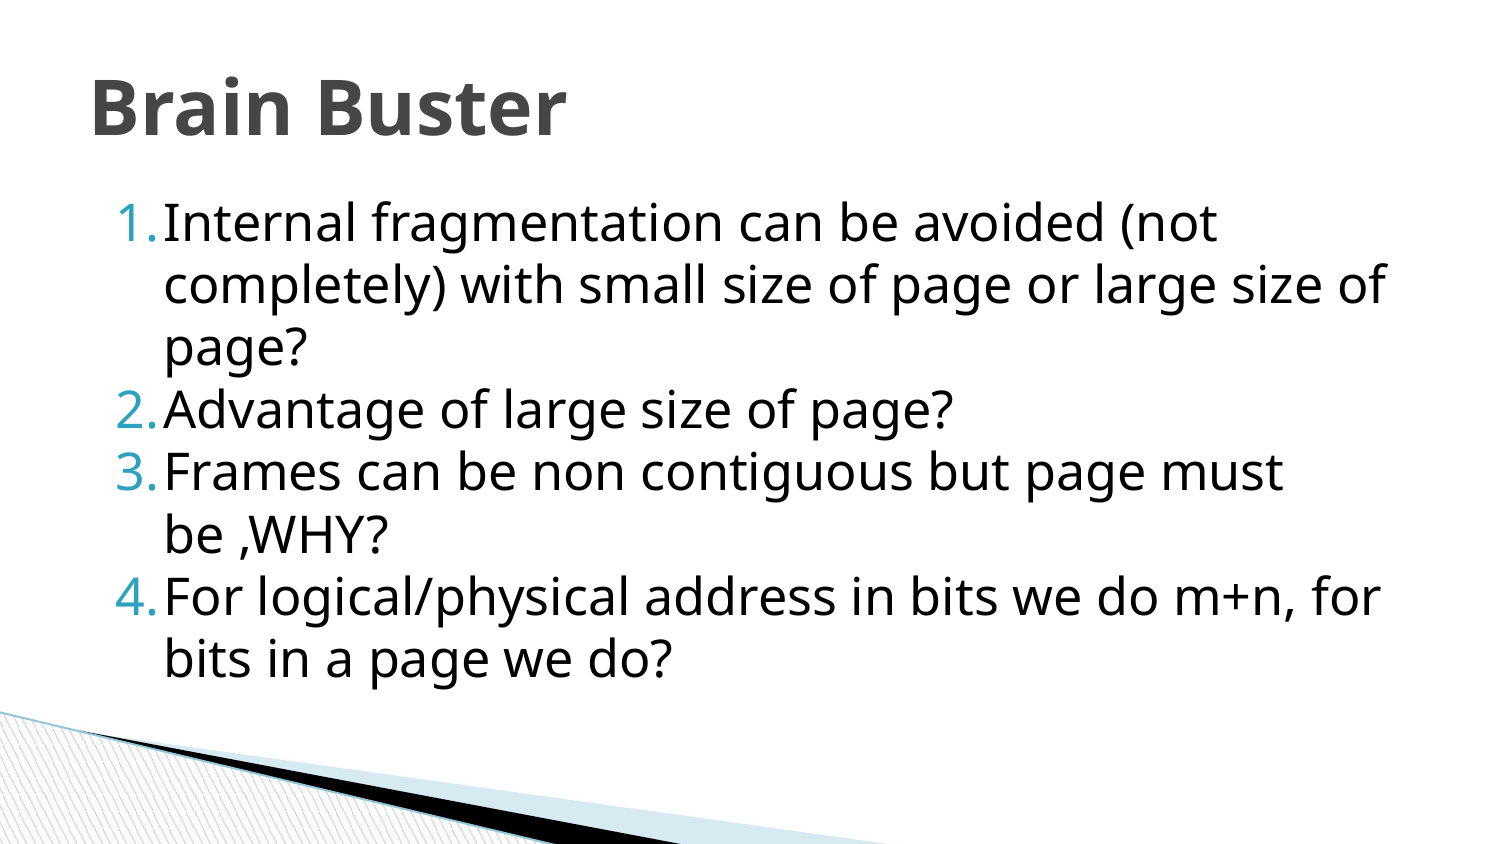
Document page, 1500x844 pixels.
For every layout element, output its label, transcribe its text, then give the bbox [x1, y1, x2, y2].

list Internal fragmentation can be avoided (not completely) with small size of page or large size of page? Advantage of large size of page? Frames can be non contiguous but page must be ,WHY? For logical/physical address in bits we do m+n, for bits in a page we do? [75, 182, 1425, 740]
title Brain Buster [75, 33, 1425, 175]
